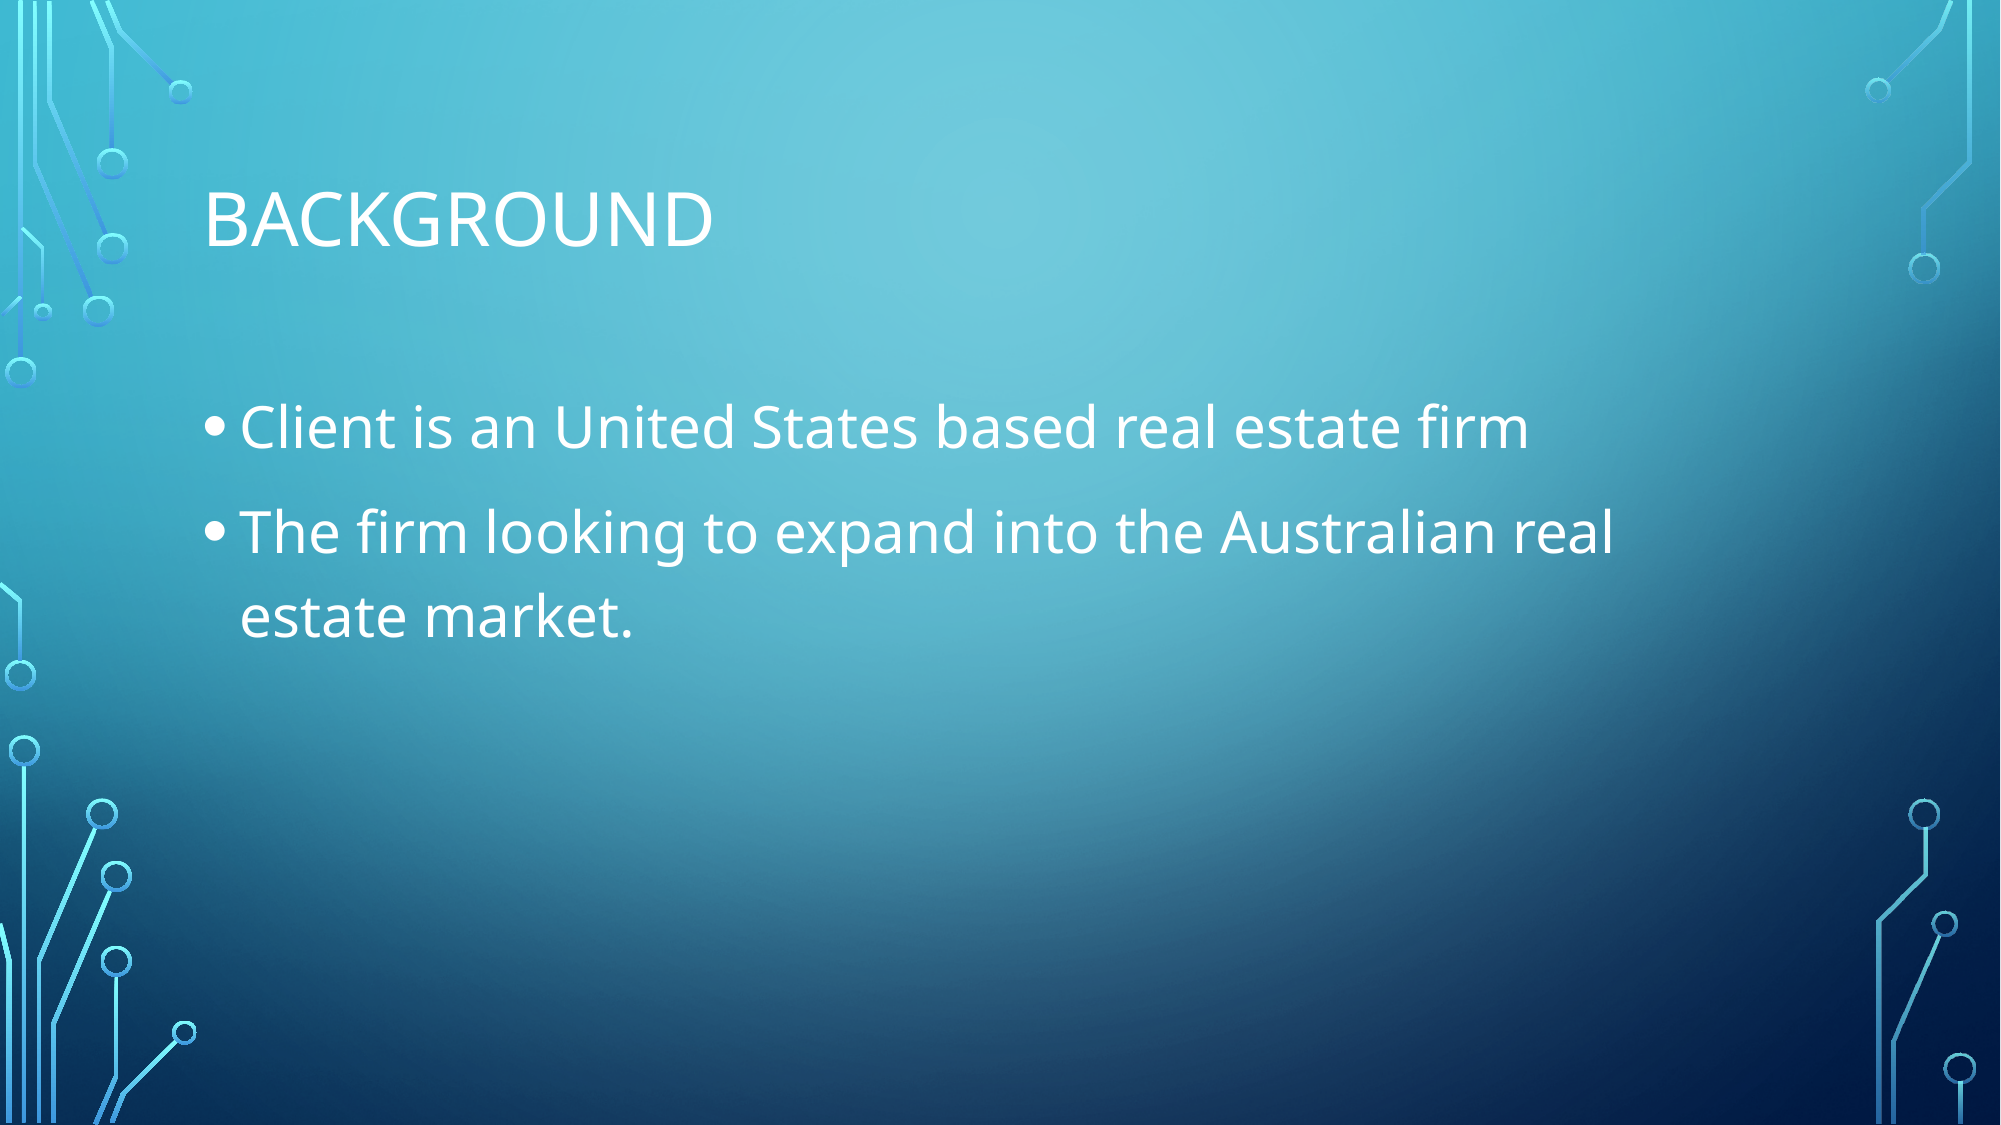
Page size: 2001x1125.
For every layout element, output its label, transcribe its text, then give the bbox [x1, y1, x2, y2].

list Client is an United States based real estate firm The firm looking to expand into the Australian real estate market. [187, 369, 1813, 950]
title Background [187, 101, 1813, 344]
